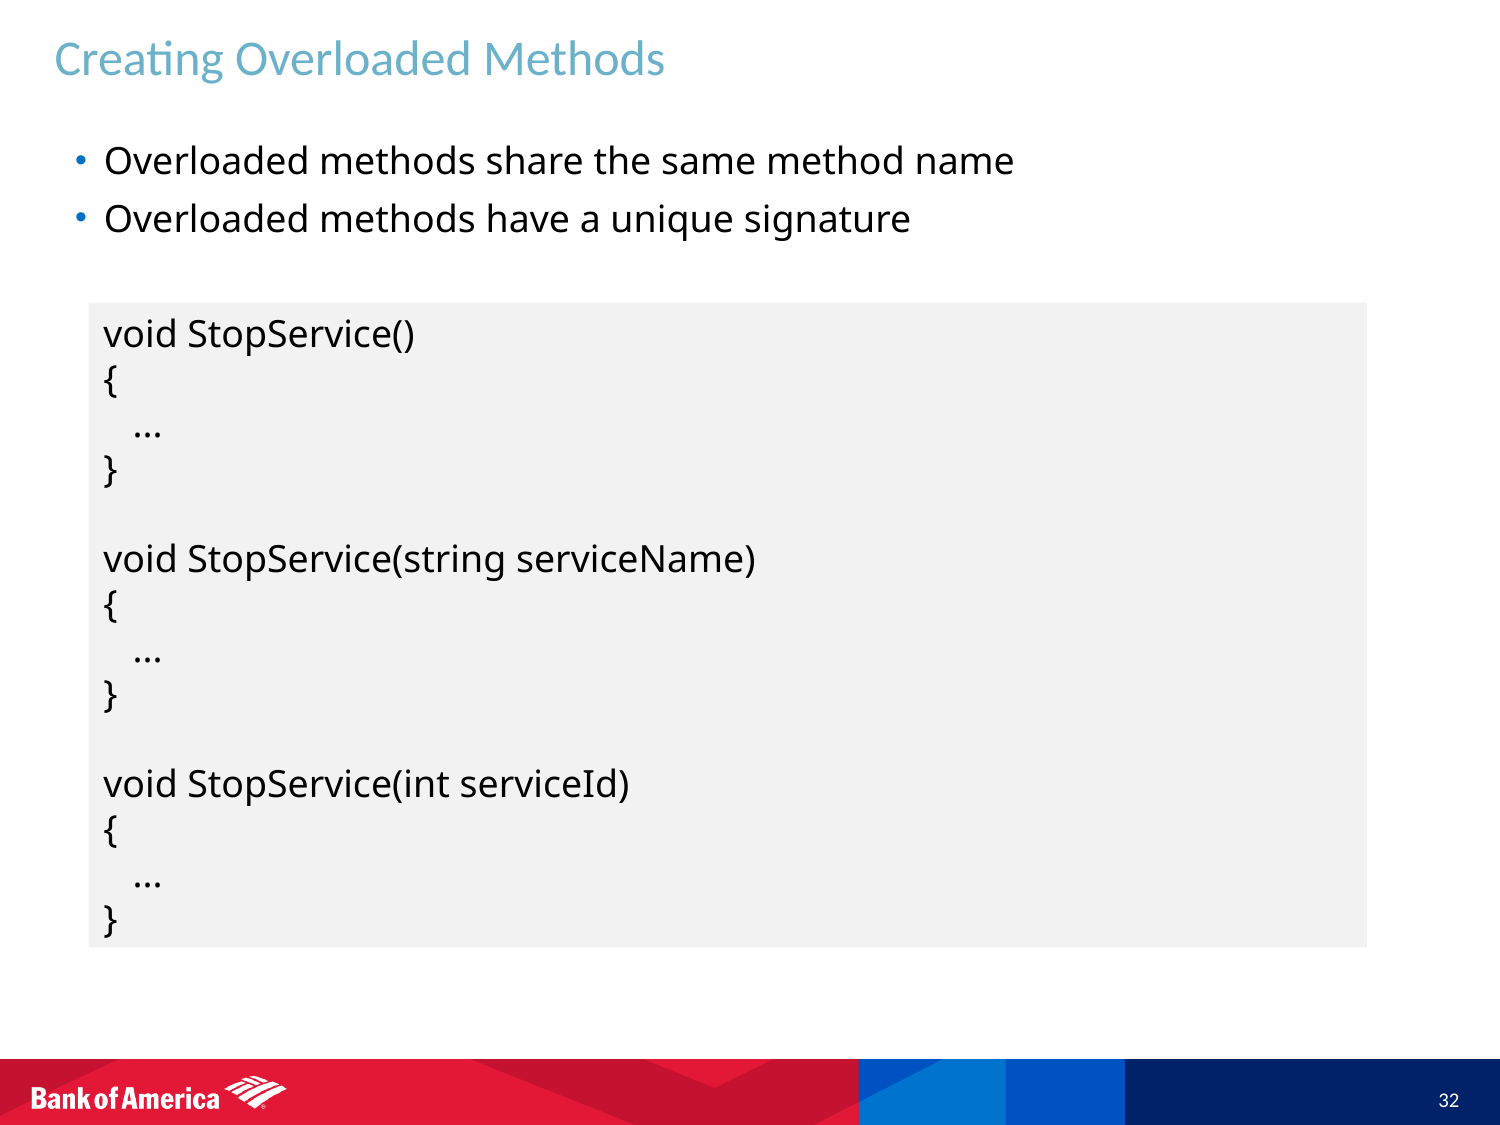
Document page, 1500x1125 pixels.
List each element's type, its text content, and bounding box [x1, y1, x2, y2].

picture [30, 1074, 288, 1110]
title Creating Overloaded Methods [54, 18, 1445, 152]
slide_number 32 [1398, 1080, 1500, 1118]
text_box Overloaded methods share the same method name Overloaded methods have a unique signature [75, 137, 1408, 327]
text_box void StopService() { ... } void StopService(string serviceName) { ... } void StopService(int serviceId) { ... } [88, 302, 1368, 948]
